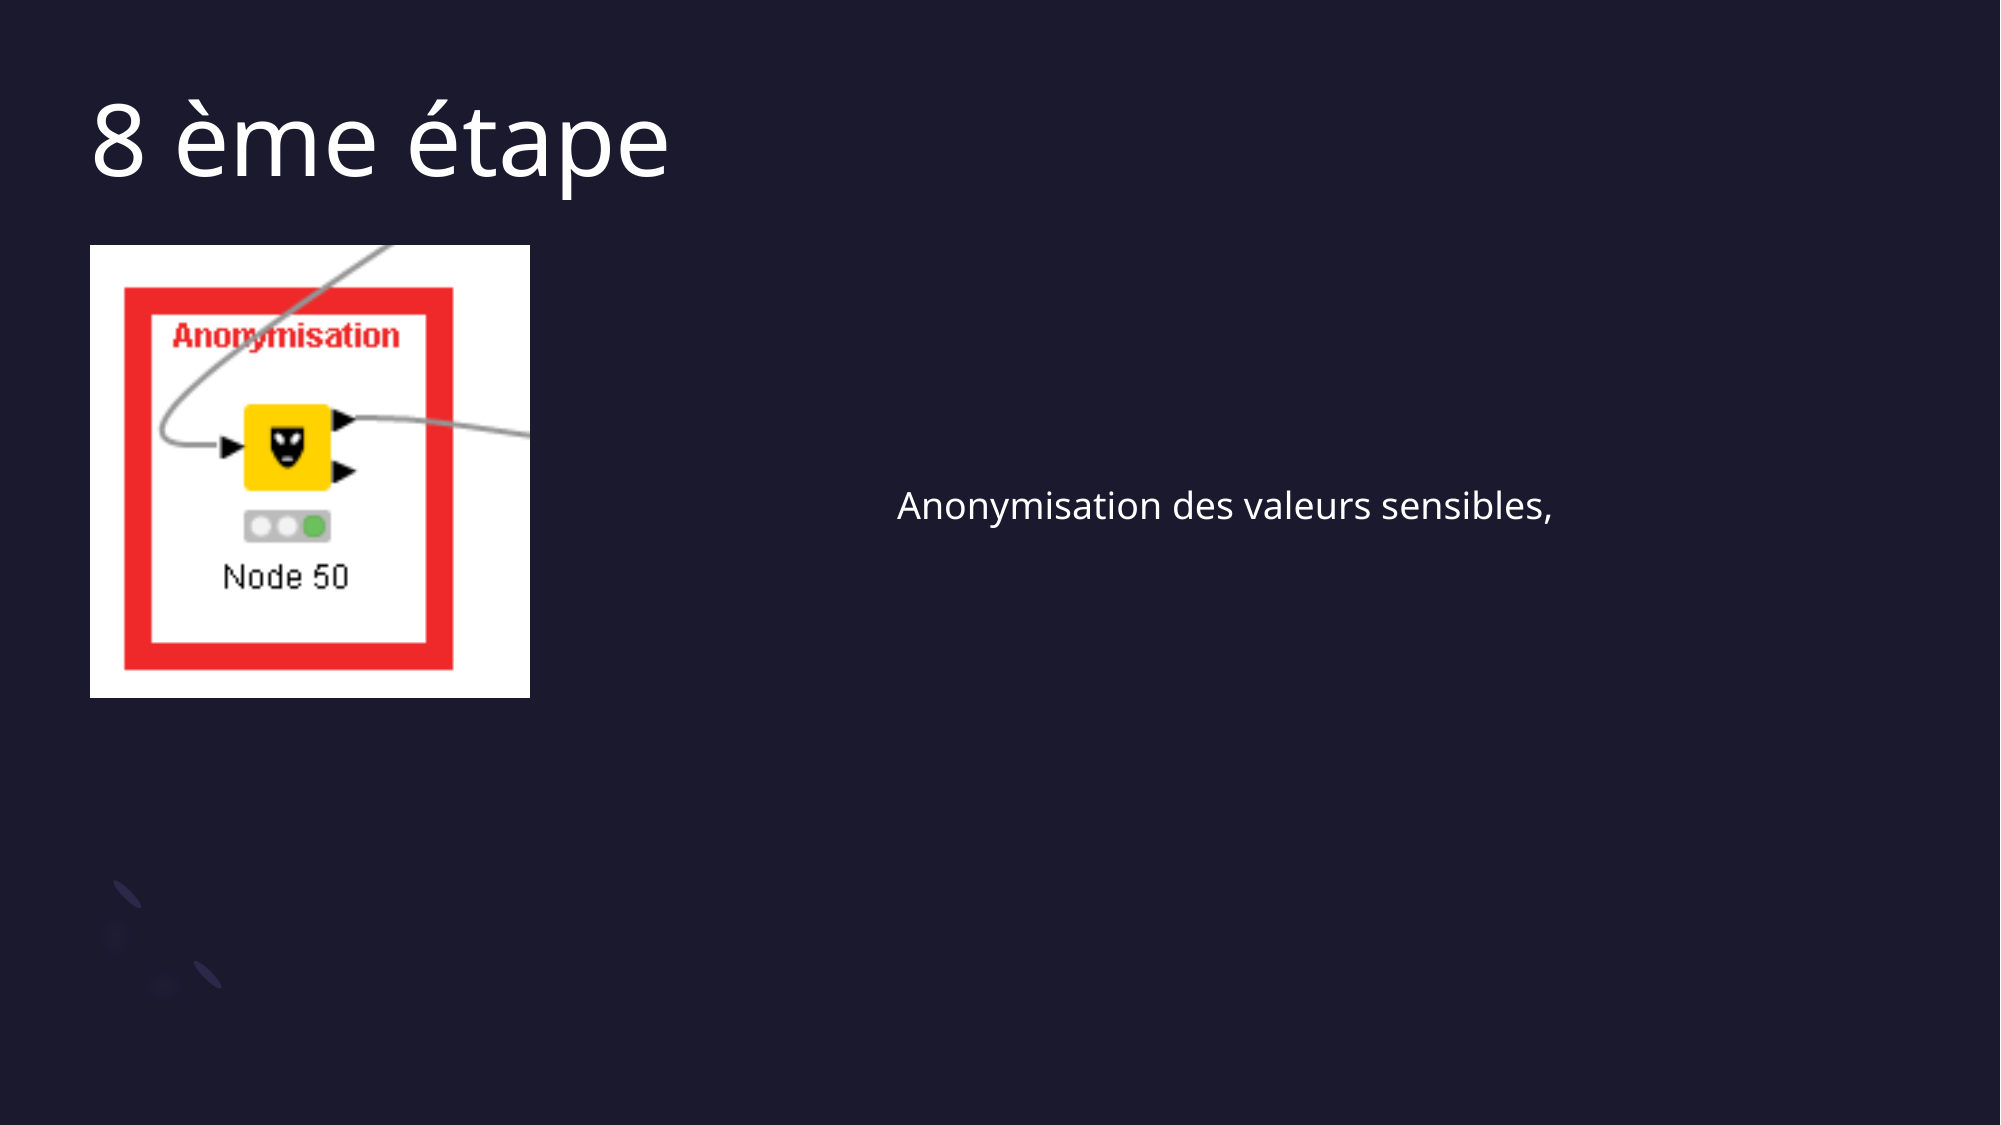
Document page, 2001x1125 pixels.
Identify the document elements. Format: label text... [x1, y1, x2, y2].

text_box Anonymisation des valeurs sensibles, [882, 474, 1635, 535]
title 8 ème étape [90, 90, 1910, 309]
picture [90, 245, 530, 698]
